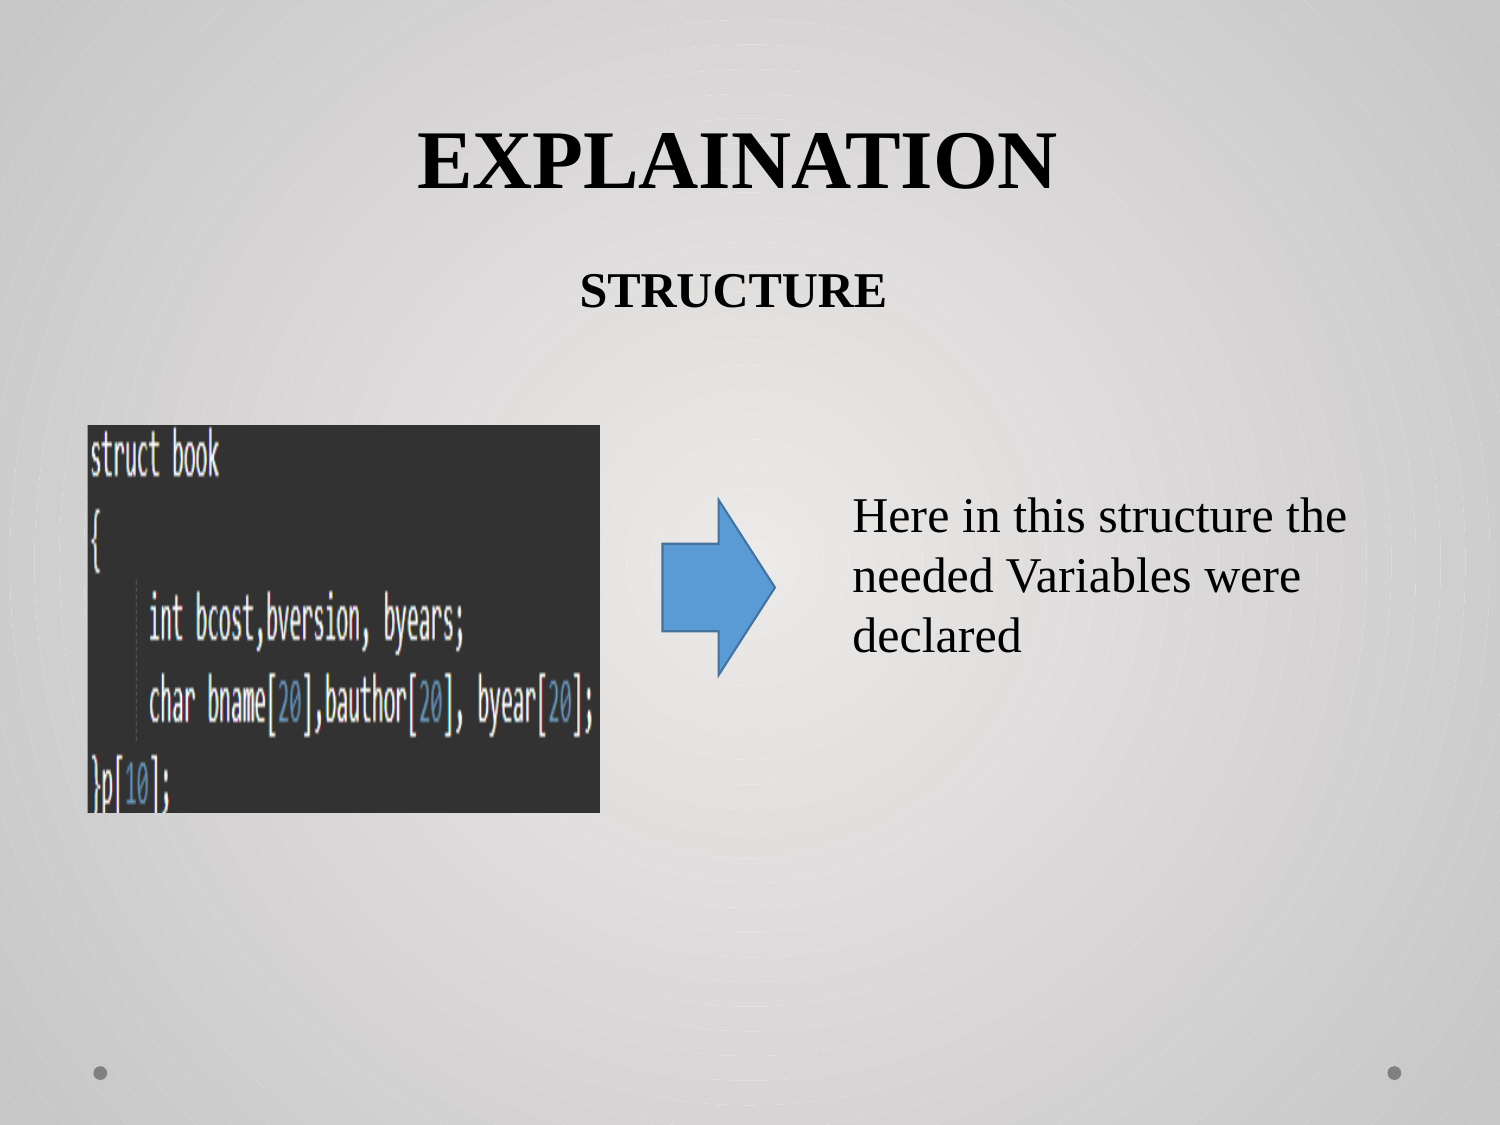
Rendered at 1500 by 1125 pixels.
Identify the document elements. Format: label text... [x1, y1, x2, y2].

text_box Here in this structure the needed Variables were declared [837, 474, 1438, 730]
picture [87, 424, 600, 813]
text_box STRUCTURE [564, 249, 903, 325]
text_box [661, 496, 777, 679]
title EXPLAINATION [62, 24, 1413, 213]
